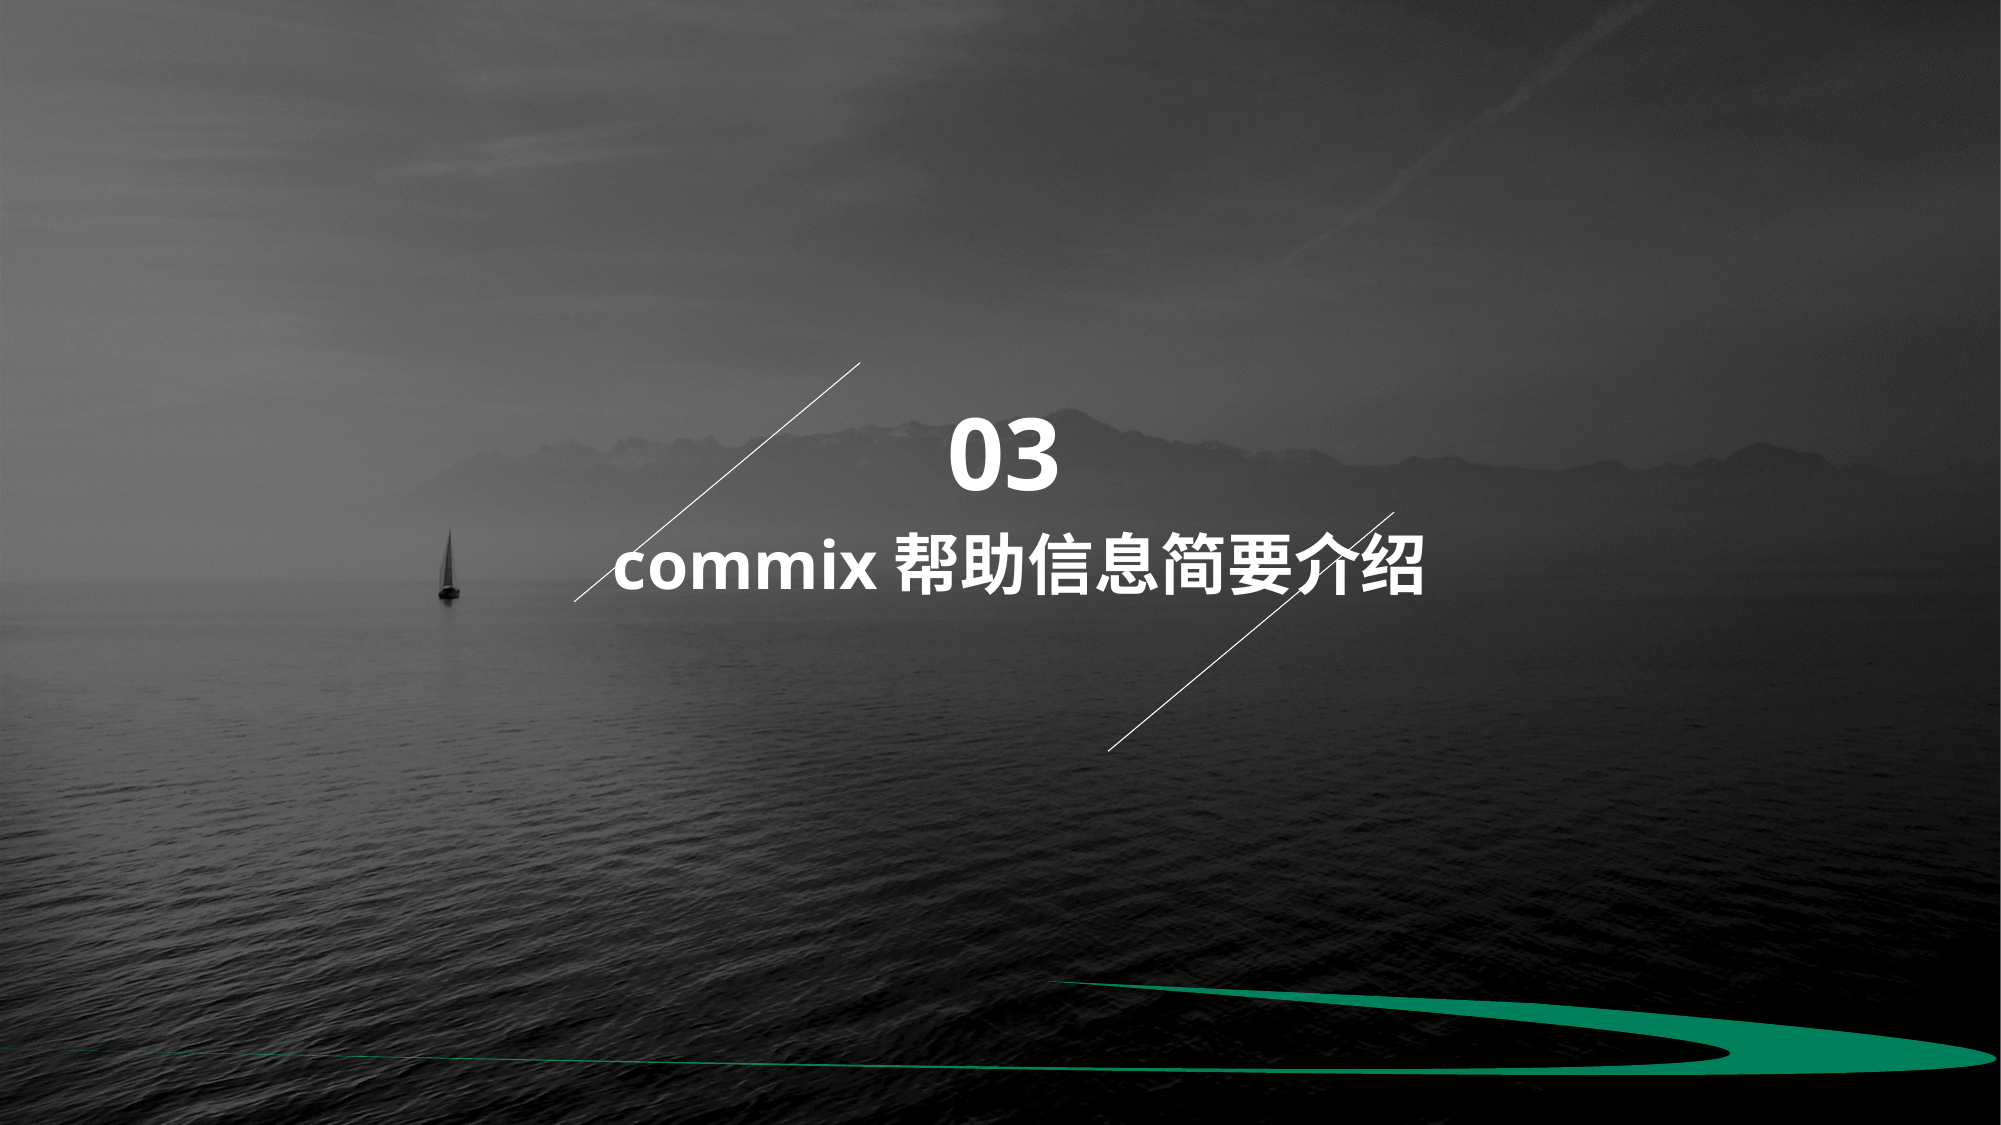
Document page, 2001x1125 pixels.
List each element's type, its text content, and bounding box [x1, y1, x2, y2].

title commix帮助信息简要介绍 [538, 505, 1502, 620]
text_box 03 [932, 382, 1108, 505]
picture [0, 0, 2001, 1125]
